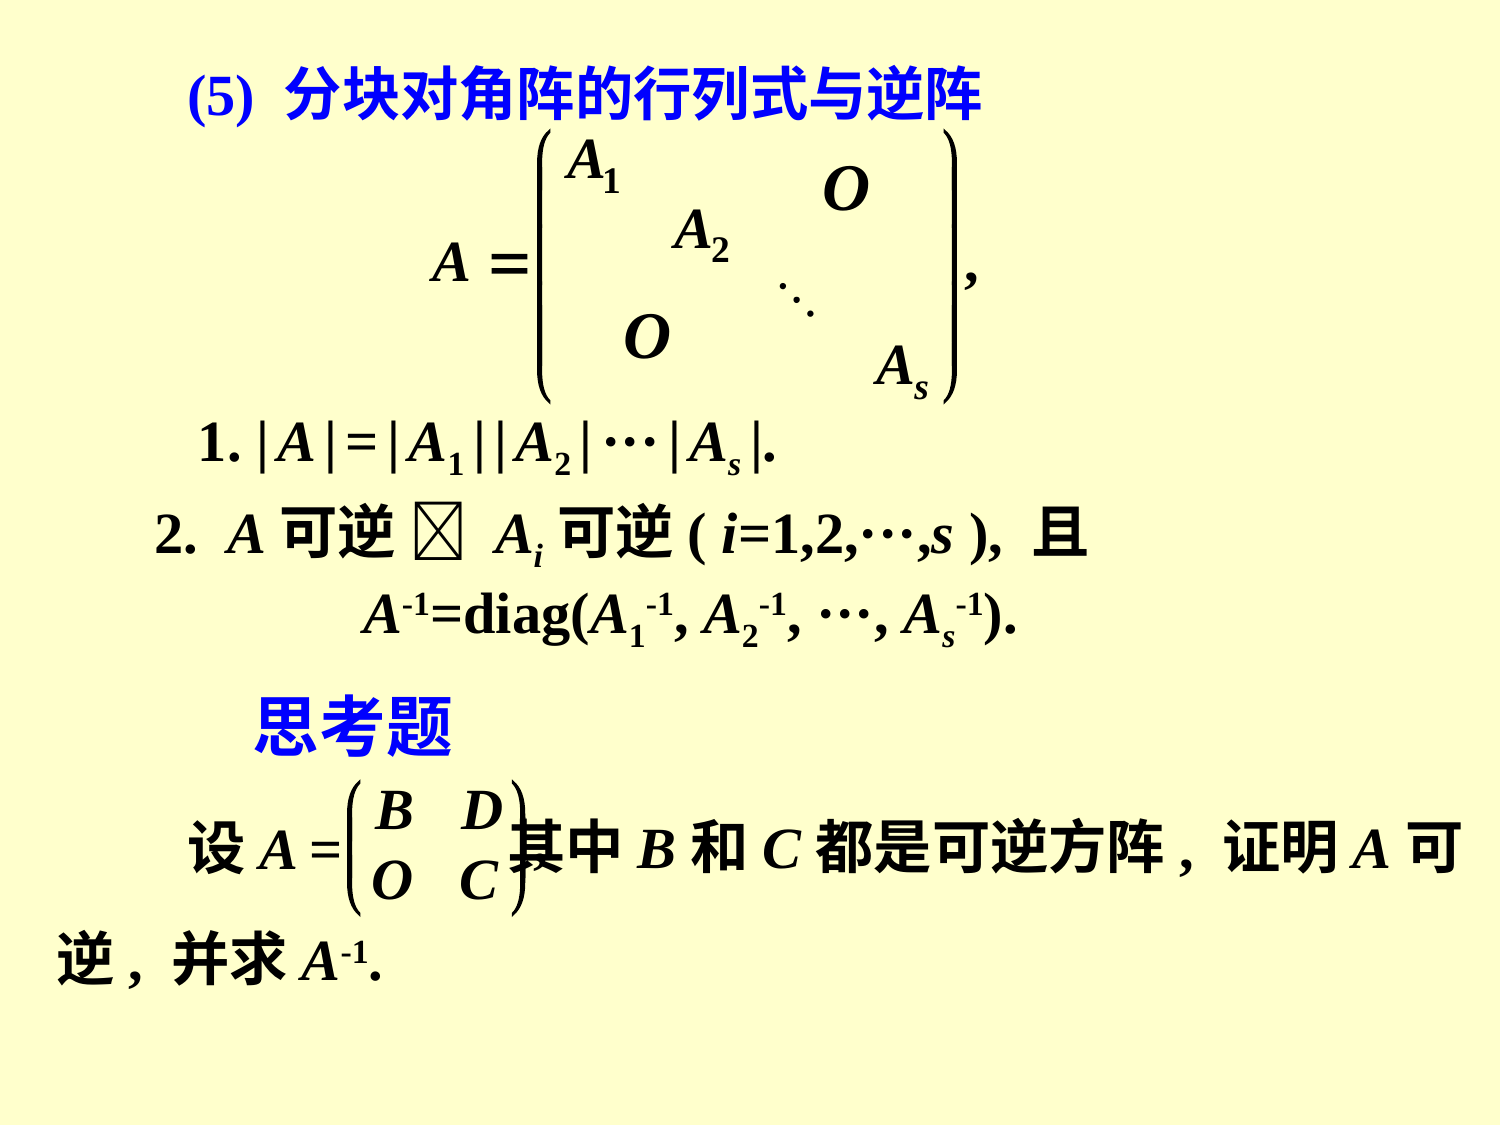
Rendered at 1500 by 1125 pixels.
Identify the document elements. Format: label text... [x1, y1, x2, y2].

text_box 思考题 [237, 677, 468, 772]
text_box 2. A可逆  Ai可逆( i=1,2,···,s ), 且 [139, 487, 1105, 582]
text_box 逆, 并求A-1. [41, 914, 399, 1000]
text_box 设A = [172, 803, 341, 889]
text_box A-1=diag(A1-1, A2-1, ···, As-1). [348, 567, 1033, 662]
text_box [341, 777, 550, 919]
text_box (5) 分块对角阵的行列式与逆阵 [172, 50, 998, 135]
text_box 1. | A | = | A1 | | A2 | ··· | As |. [183, 387, 793, 487]
text_box 其中B和C都是可逆方阵, 证明A可 [550, 802, 1479, 888]
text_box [424, 124, 981, 409]
